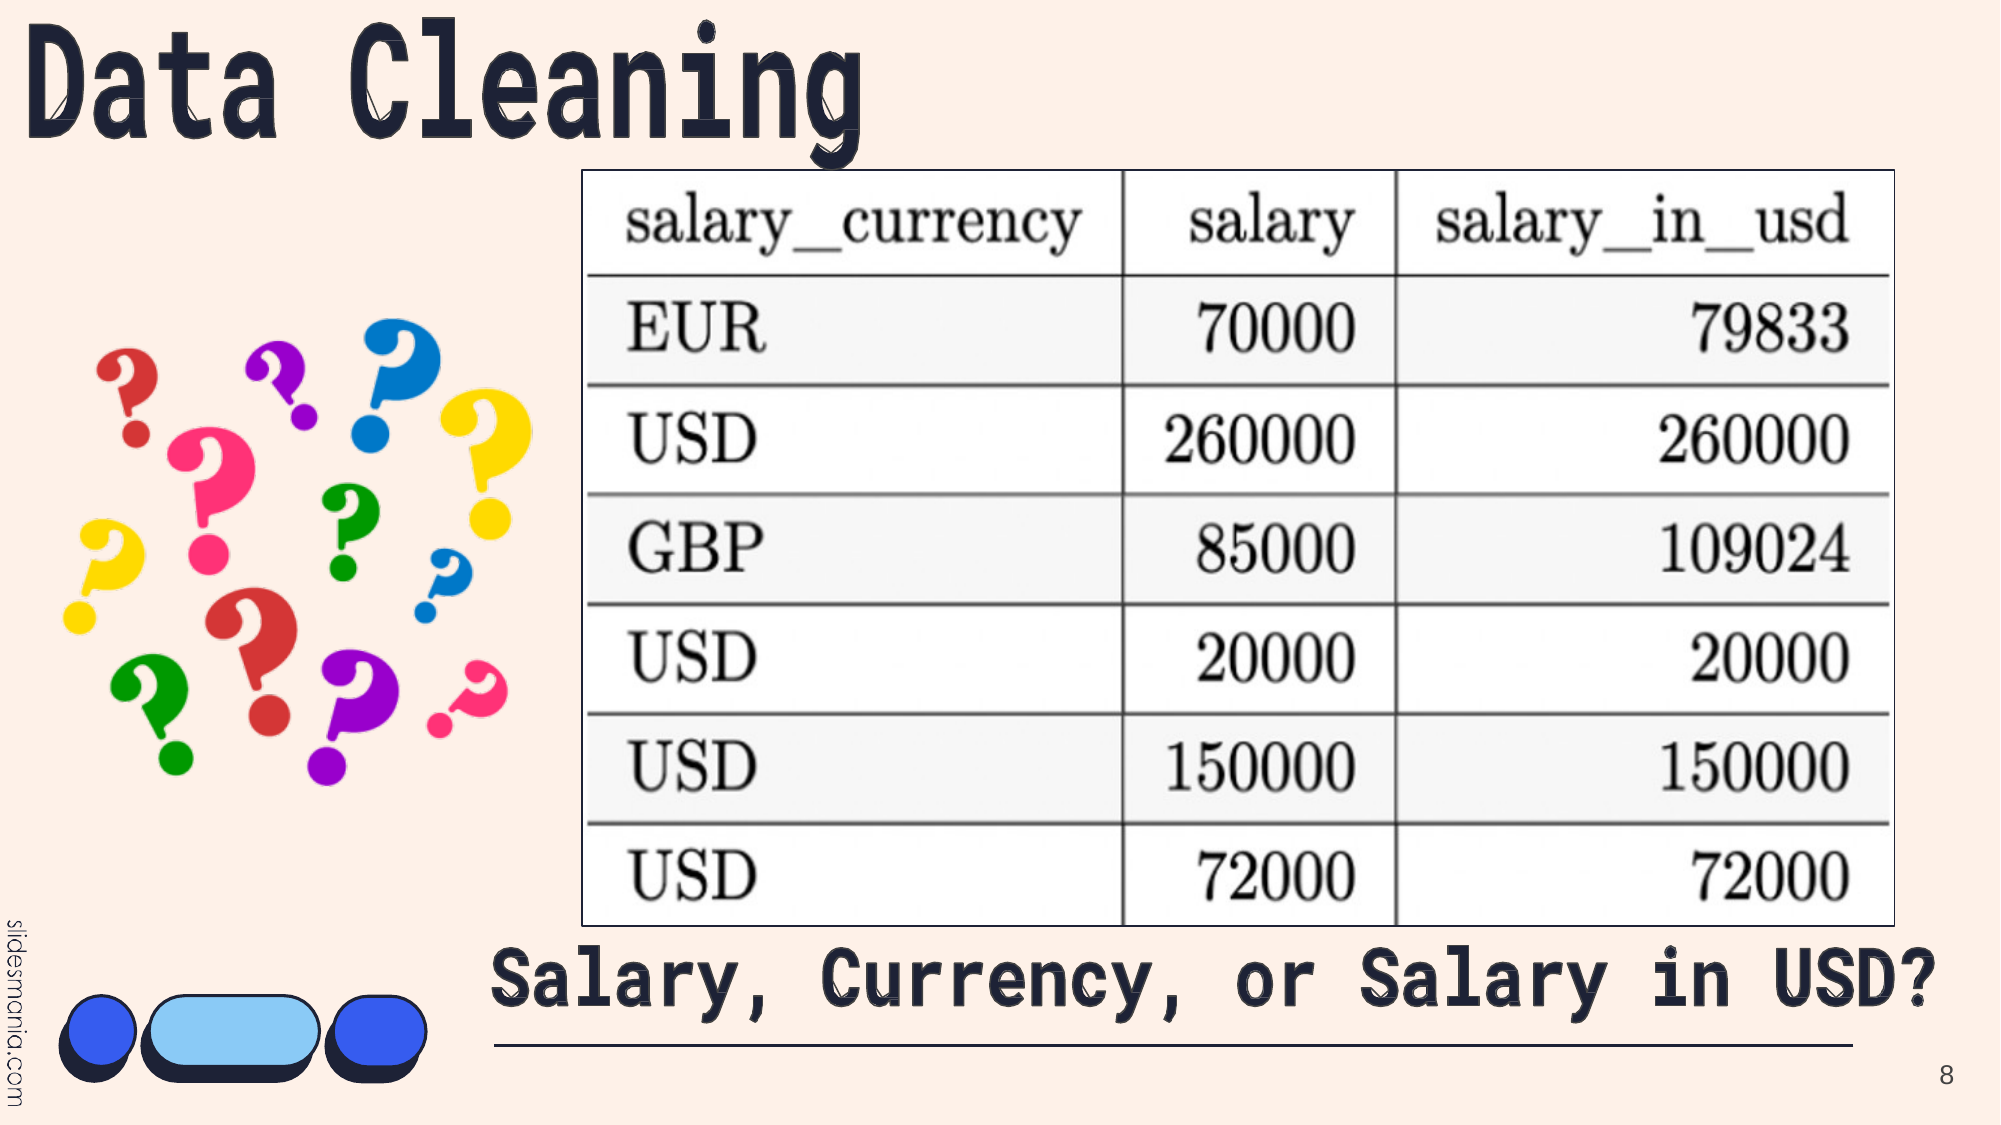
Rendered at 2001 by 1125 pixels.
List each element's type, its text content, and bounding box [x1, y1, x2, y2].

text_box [350, 21, 409, 140]
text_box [324, 1072, 421, 1084]
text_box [742, 50, 796, 139]
slide_number 8 [1933, 1054, 1981, 1125]
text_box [58, 1008, 131, 1084]
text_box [806, 50, 861, 171]
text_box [546, 50, 601, 140]
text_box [28, 23, 85, 139]
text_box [158, 31, 213, 140]
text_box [953, 961, 1153, 1024]
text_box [331, 994, 428, 1069]
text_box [1775, 946, 1895, 1008]
picture [748, 995, 763, 1023]
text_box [147, 993, 322, 1069]
picture [1162, 995, 1177, 1023]
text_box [491, 946, 569, 1008]
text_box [1447, 944, 1521, 1008]
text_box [581, 168, 1896, 928]
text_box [822, 946, 901, 1008]
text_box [911, 961, 943, 1007]
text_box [577, 944, 652, 1008]
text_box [1360, 946, 1439, 1008]
picture [7, 920, 27, 1106]
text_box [65, 993, 138, 1069]
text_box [1693, 961, 1729, 1007]
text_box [681, 19, 731, 138]
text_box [613, 50, 667, 139]
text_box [663, 961, 739, 1024]
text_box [1284, 961, 1315, 1007]
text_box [481, 50, 538, 140]
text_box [1654, 945, 1687, 1007]
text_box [222, 50, 277, 140]
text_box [92, 50, 148, 140]
picture [28, 308, 543, 788]
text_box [1236, 961, 1274, 1008]
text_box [1901, 946, 1936, 1008]
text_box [1532, 961, 1609, 1024]
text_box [421, 17, 473, 139]
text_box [140, 1072, 315, 1084]
